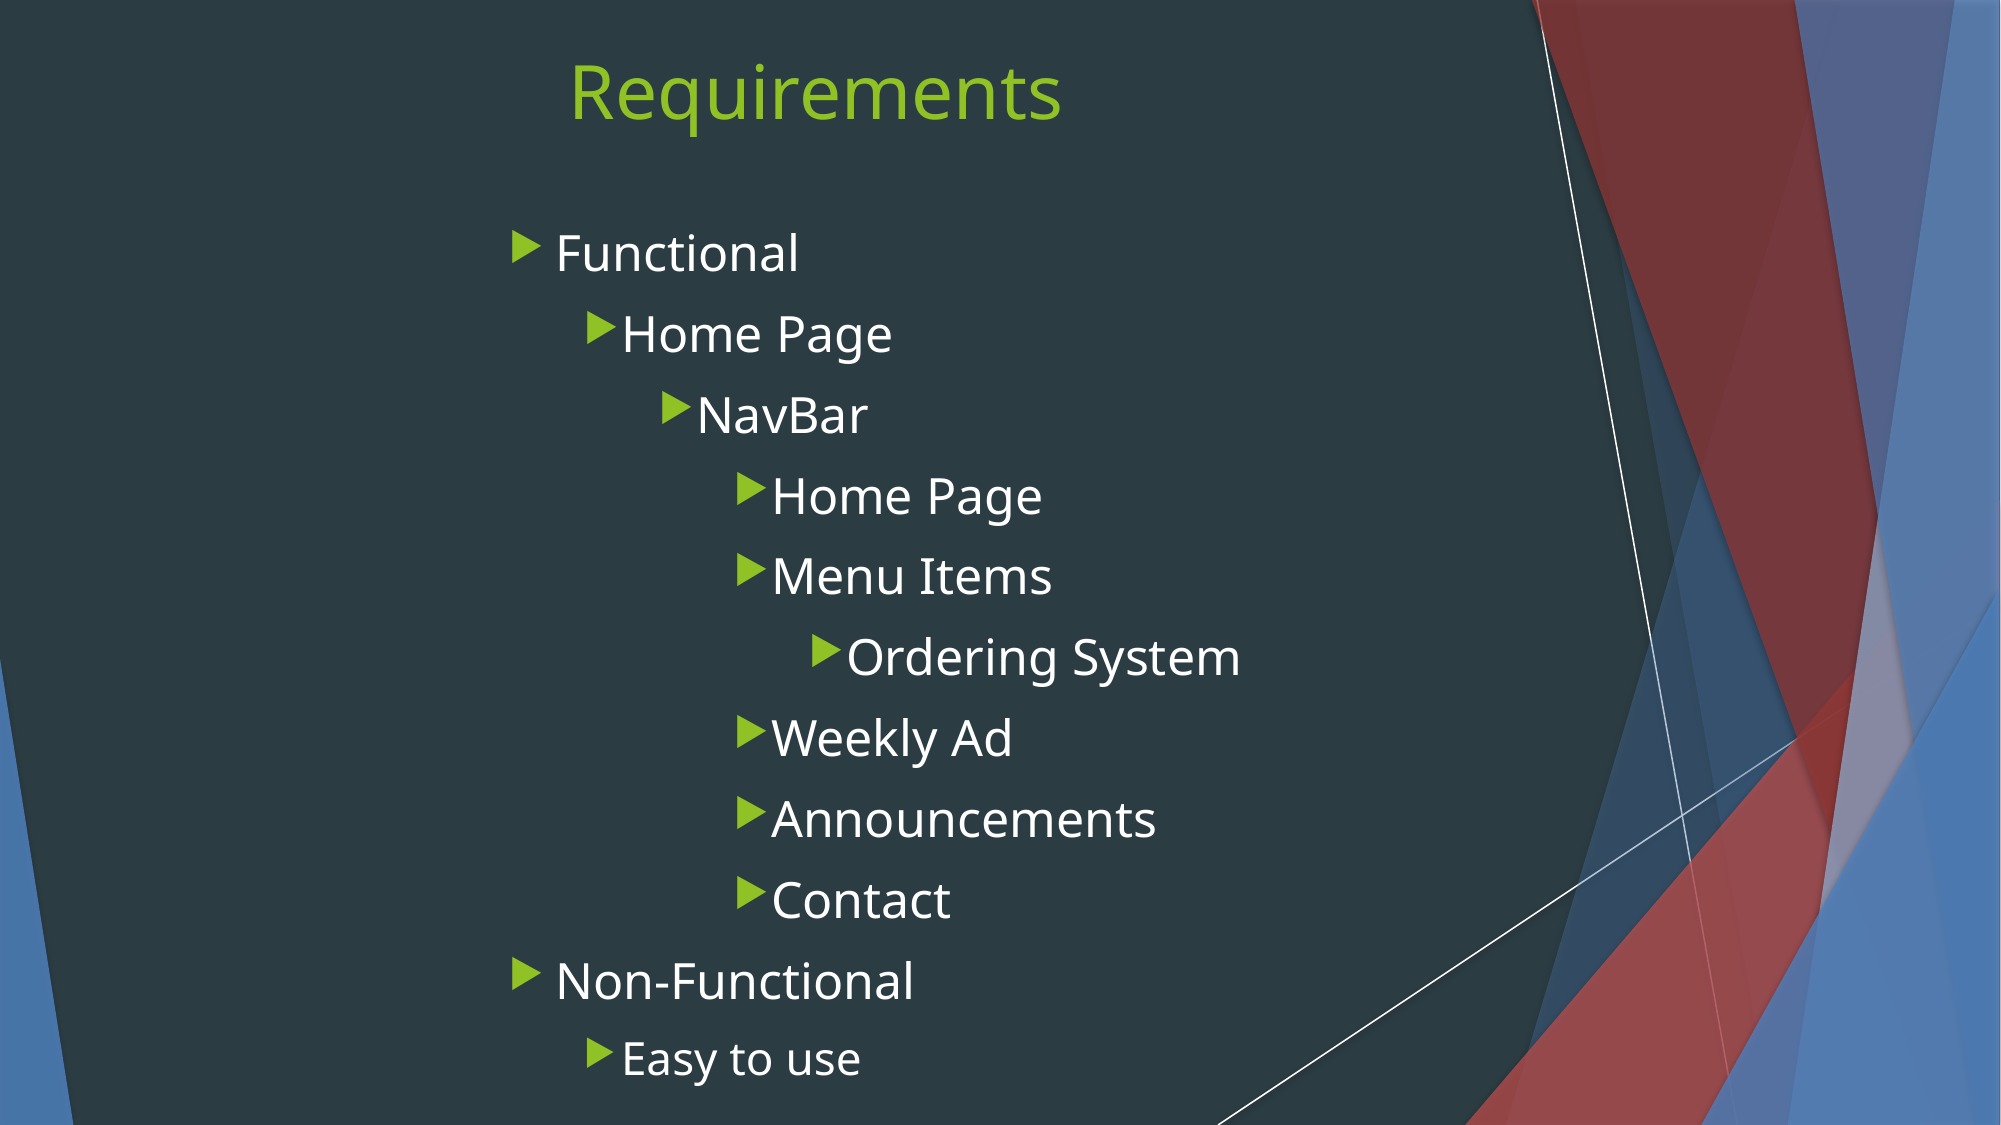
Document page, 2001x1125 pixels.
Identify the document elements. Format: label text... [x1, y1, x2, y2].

text_box Functional Home Page NavBar Home Page Menu Items Ordering System Weekly Ad Announcements Contact Non-Functional Easy to use [418, 214, 1976, 1051]
text_box Requirements [111, 37, 1522, 155]
